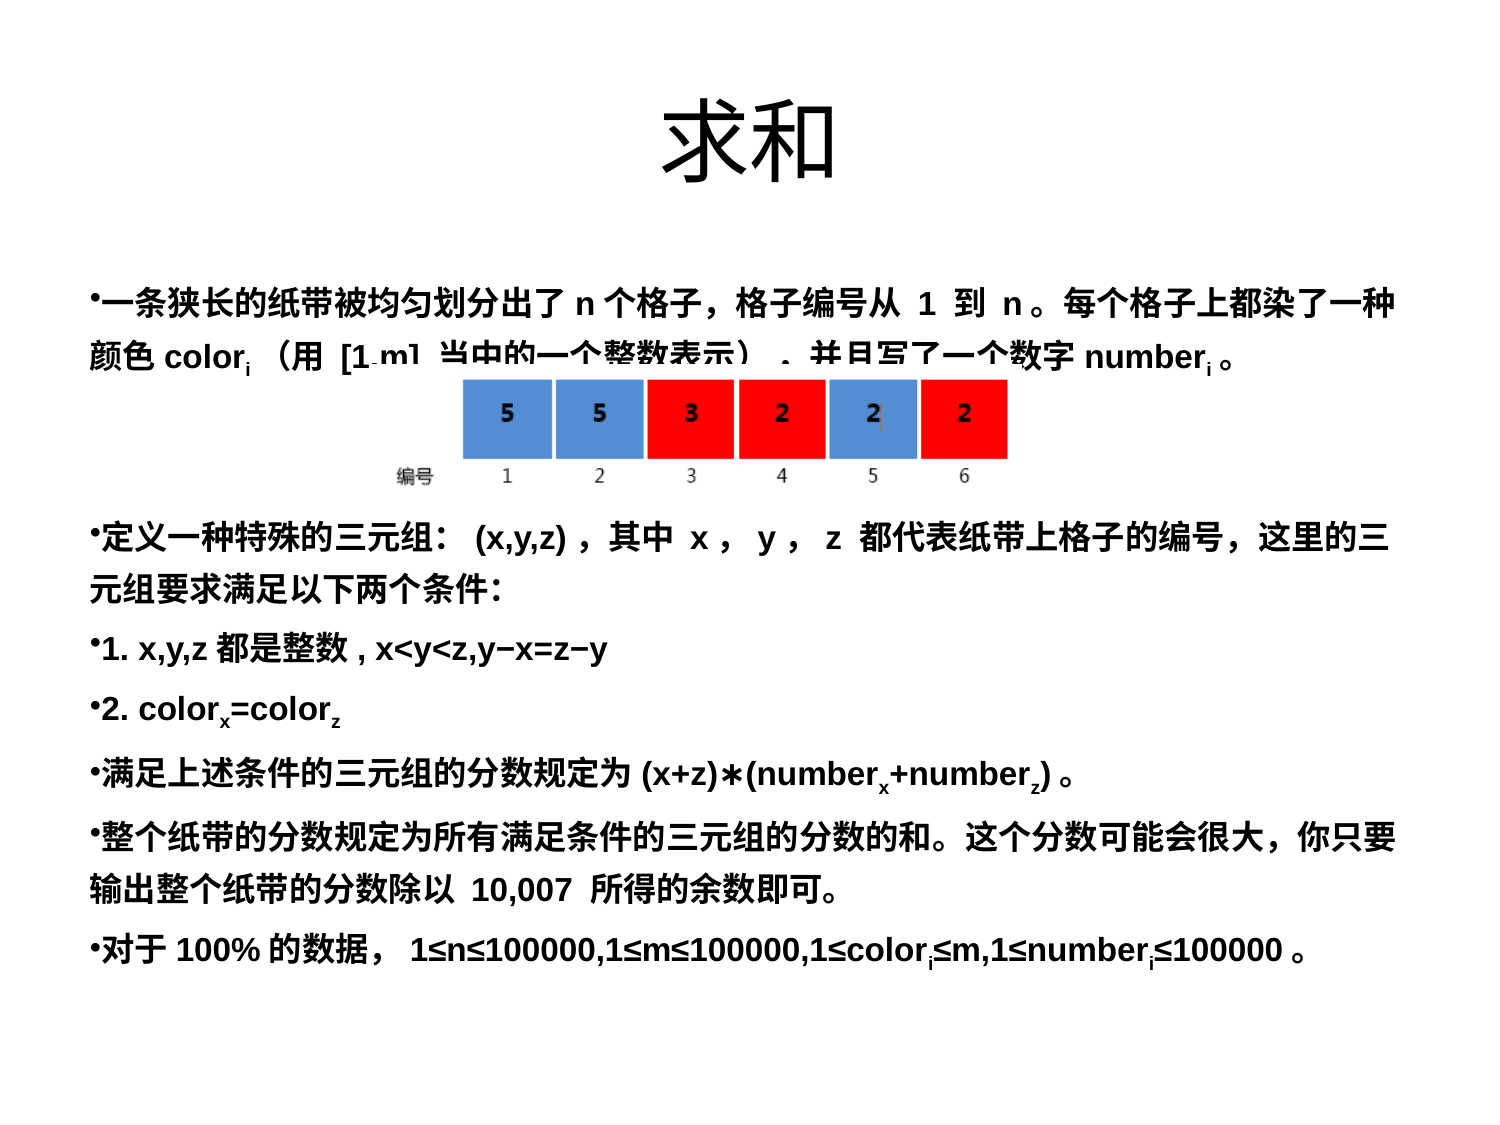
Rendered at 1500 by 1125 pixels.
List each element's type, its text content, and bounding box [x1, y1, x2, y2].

picture [369, 364, 1022, 500]
list 一条狭长的纸带被均匀划分出了n个格子，格子编号从 1 到 n。每个格子上都染了一种颜色colori（用 [1,m] 当中的一个整数表示） ，并且写了一个数字numberi。 定义一种特殊的三元组：(x,y,z)，其中 x，y，z 都代表纸带上格子的编号，这里的三元组要求满足以下两个条件： 1. x,y,z都是整数, x<y<z,y−x=z−y 2. colorx=colorz 满足上述条件的三元组的分数规定为(x+z)∗(numberx+numberz)。 整个纸带的分数规定为所有满足条件的三元组的分数的和。这个分数可能会很大，你只要输出整个纸带的分数除以 10,007 所得的余数即可。 对于100%的数据，1≤n≤100000,1≤m≤100000,1≤colori≤m,1≤numberi≤100000。 [74, 262, 1426, 1006]
title 求和 [74, 44, 1426, 233]
